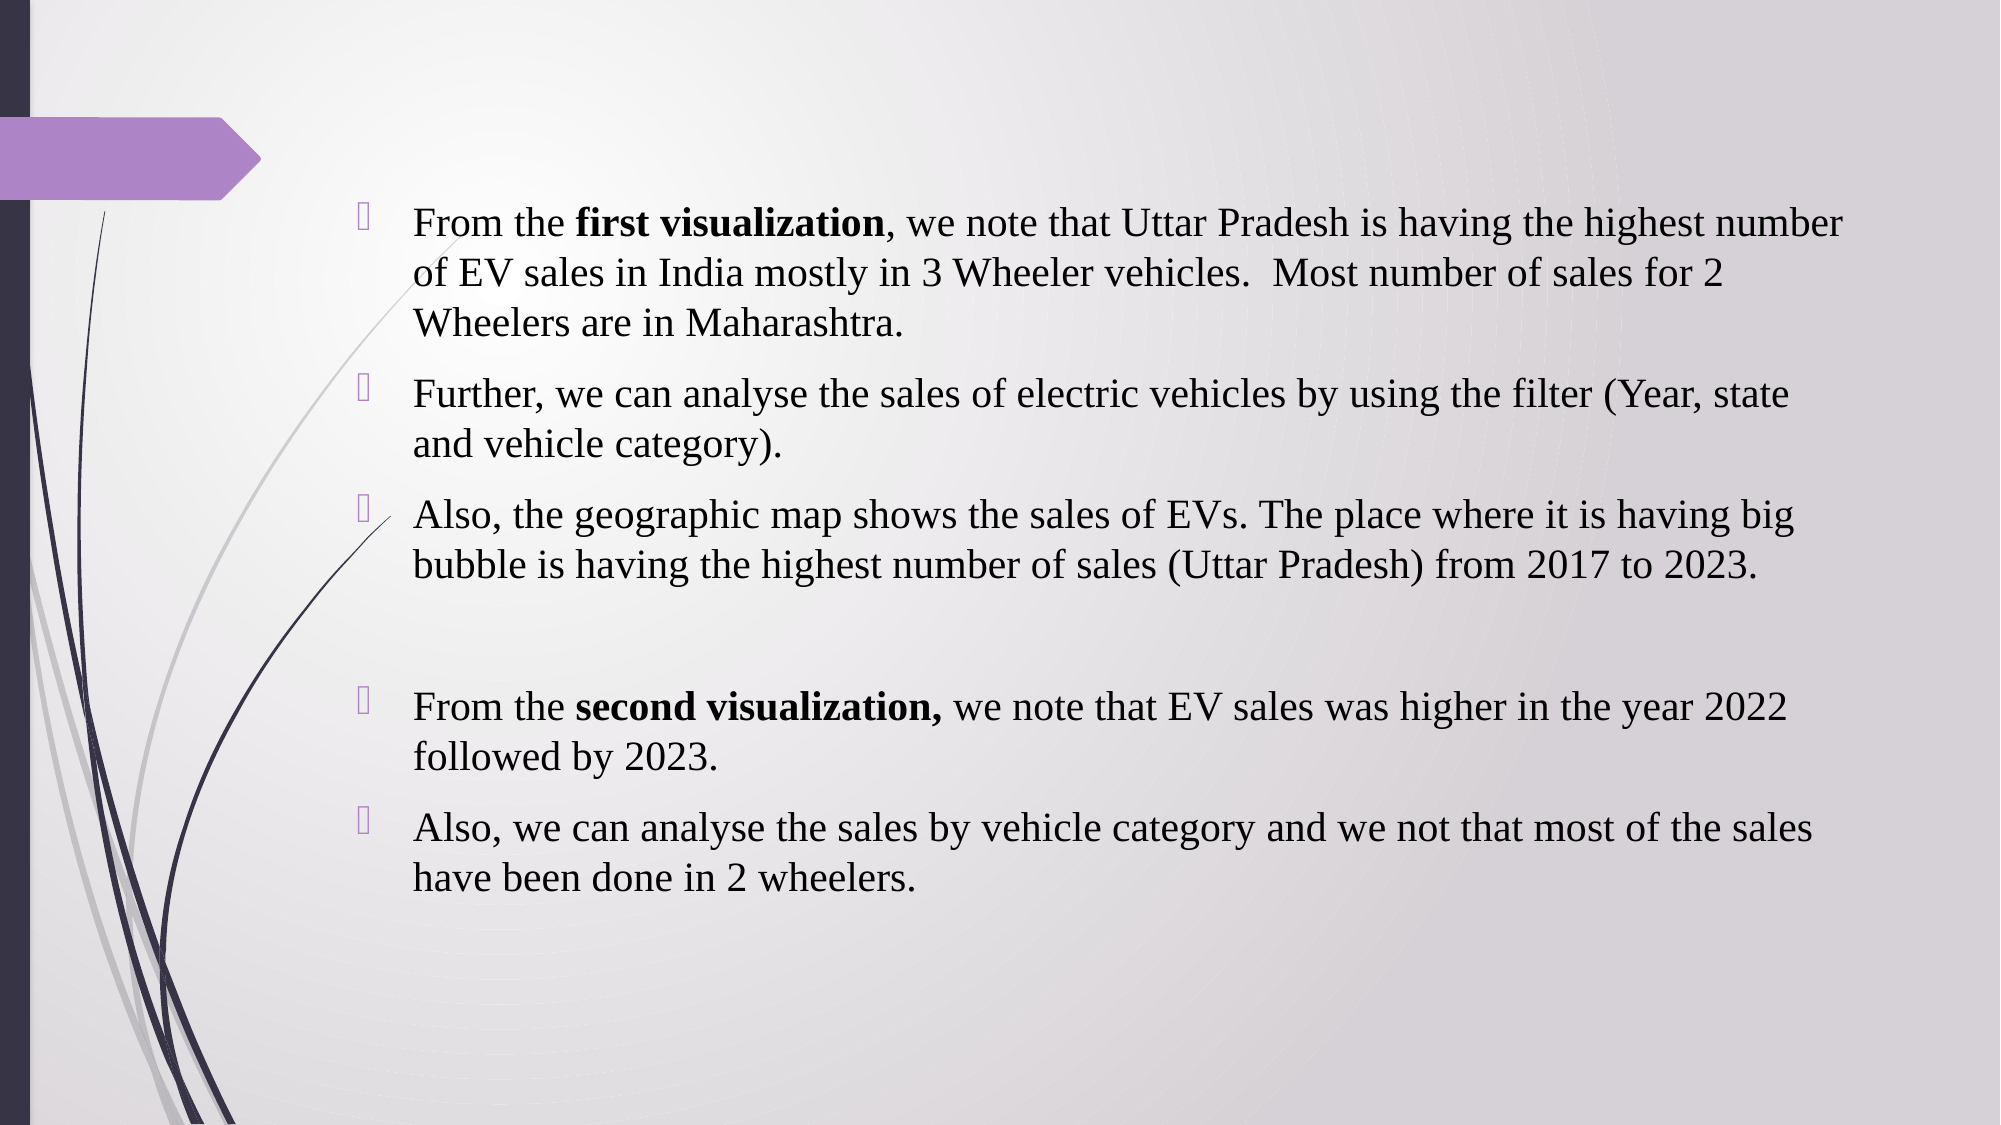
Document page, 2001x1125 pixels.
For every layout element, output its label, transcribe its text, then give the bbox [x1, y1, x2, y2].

list From the first visualization, we note that Uttar Pradesh is having the highest number of EV sales in India mostly in 3 Wheeler vehicles. Most number of sales for 2 Wheelers are in Maharashtra. Further, we can analyse the sales of electric vehicles by using the filter (Year, state and vehicle category). Also, the geographic map shows the sales of EVs. The place where it is having big bubble is having the highest number of sales (Uttar Pradesh) from 2017 to 2023. From the second visualization, we note that EV sales was higher in the year 2022 followed by 2023. Also, we can analyse the sales by vehicle category and we not that most of the sales have been done in 2 wheelers. [341, 187, 1867, 1032]
